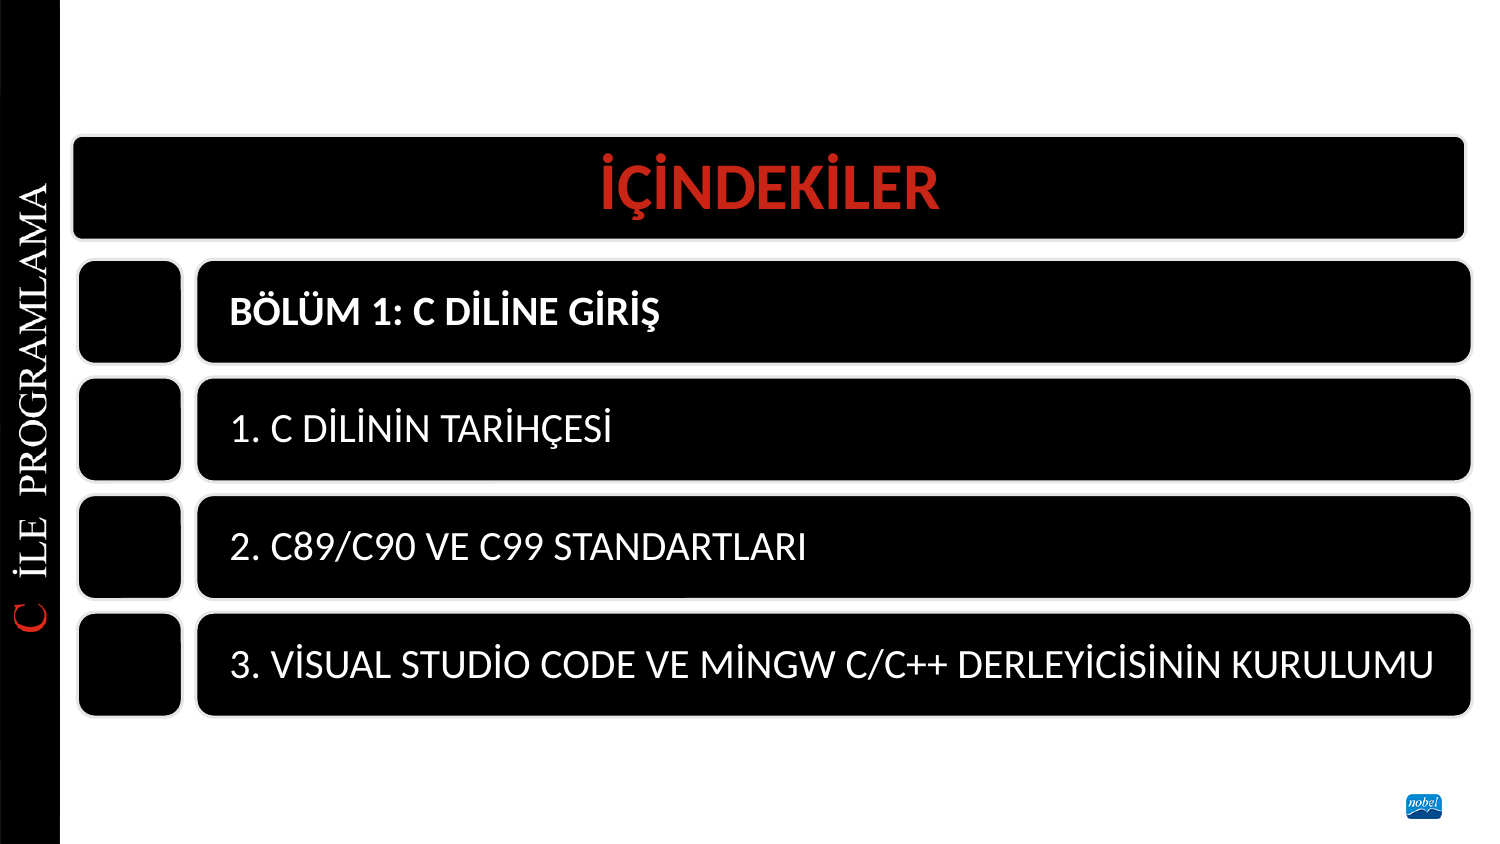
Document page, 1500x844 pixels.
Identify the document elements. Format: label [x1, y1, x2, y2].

picture [0, 0, 1500, 844]
text_box [65, 135, 1473, 718]
